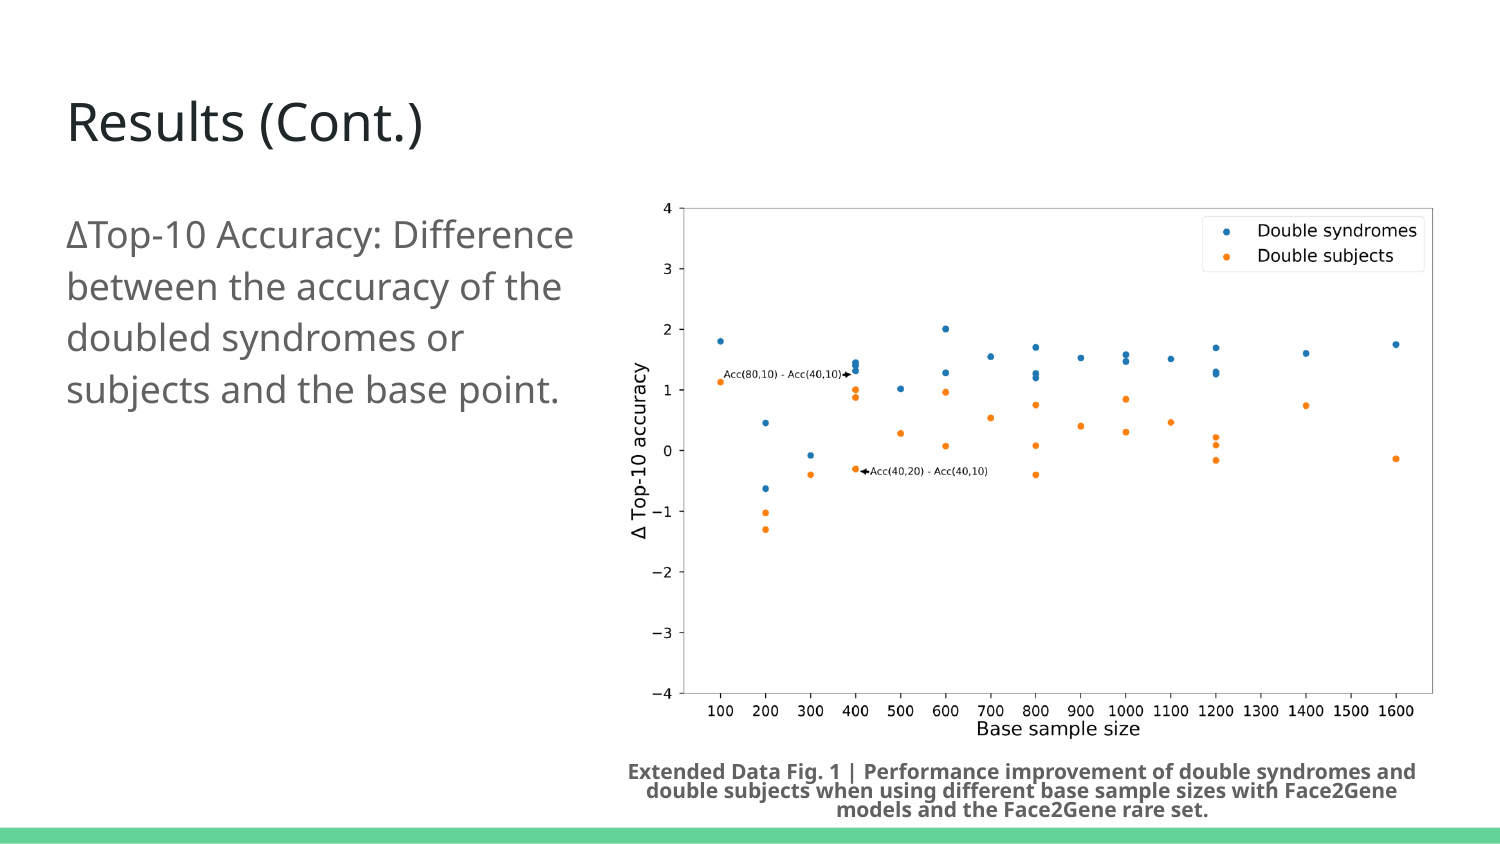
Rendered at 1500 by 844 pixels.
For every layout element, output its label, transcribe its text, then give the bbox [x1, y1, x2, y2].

picture [596, 188, 1450, 750]
list ΔTop-10 Accuracy: Difference between the accuracy of the doubled syndromes or subjects and the base point. [51, 189, 594, 750]
list Extended Data Fig. 1 | Performance improvement of double syndromes and double subjects when using different base sample sizes with Face2Gene models and the Face2Gene rare set. [596, 757, 1449, 844]
title Results (Cont.) [51, 72, 1449, 167]
